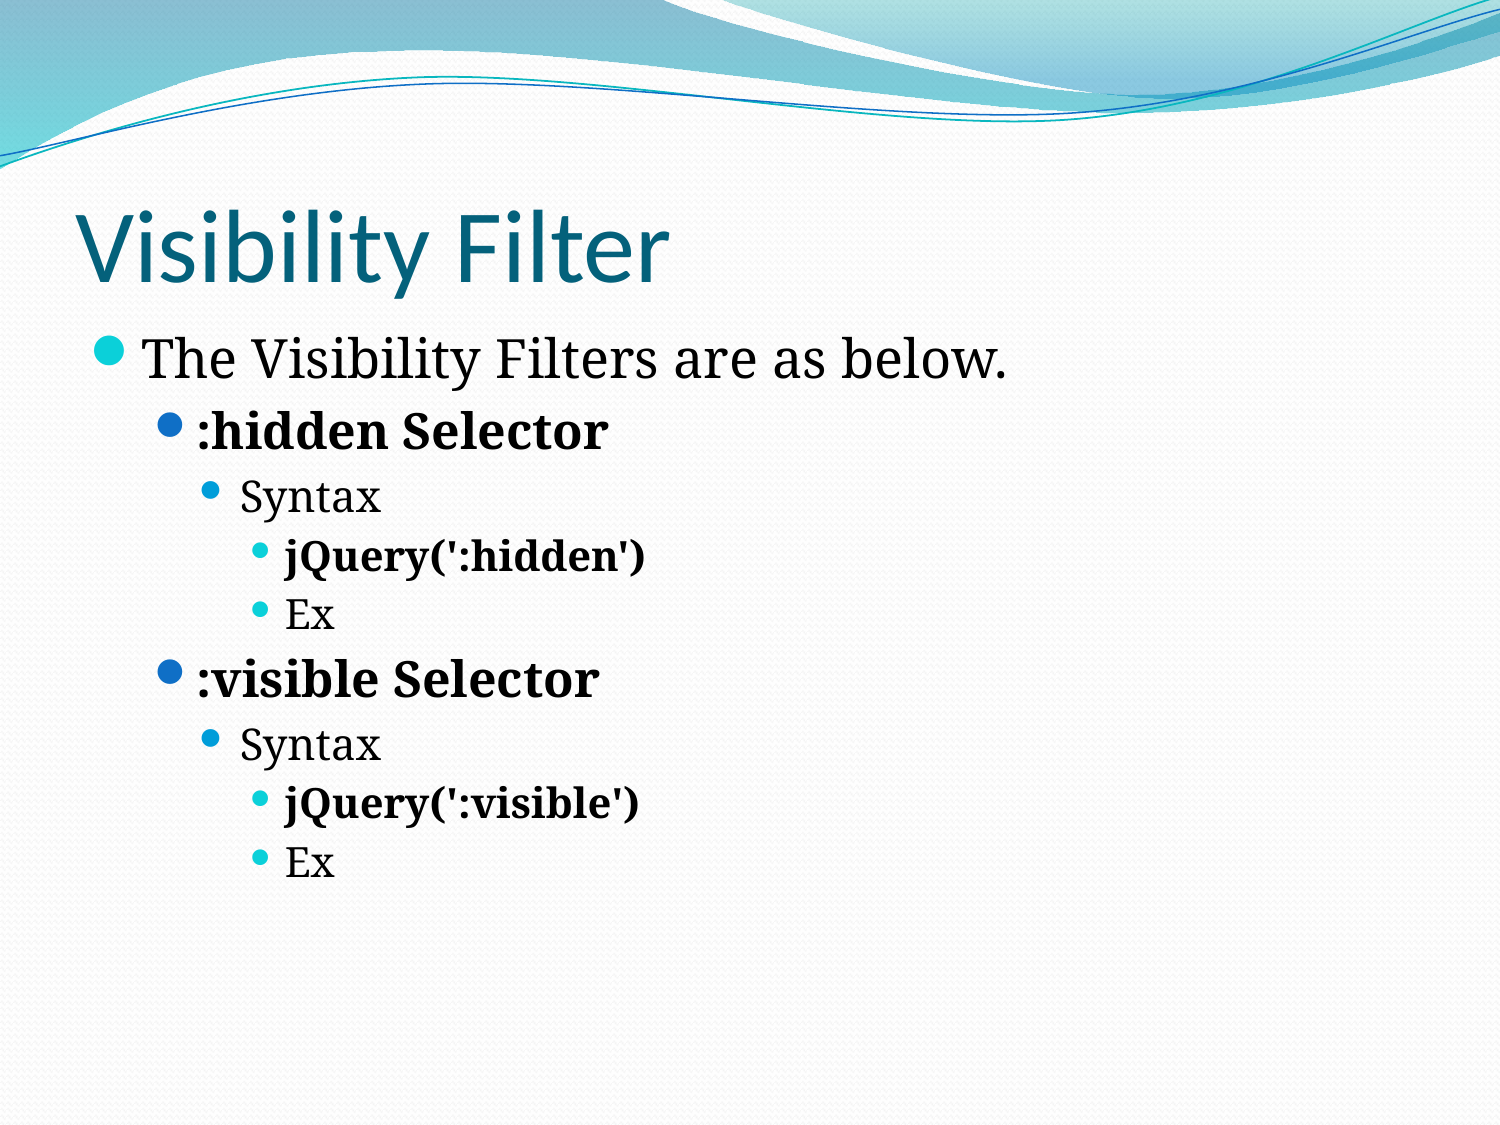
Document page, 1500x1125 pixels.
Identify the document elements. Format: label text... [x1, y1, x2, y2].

list The Visibility Filters are as below. :hidden Selector Syntax jQuery(':hidden') Ex :visible Selector Syntax jQuery(':visible') Ex [75, 317, 1425, 1038]
title Visibility Filter [75, 115, 1425, 303]
